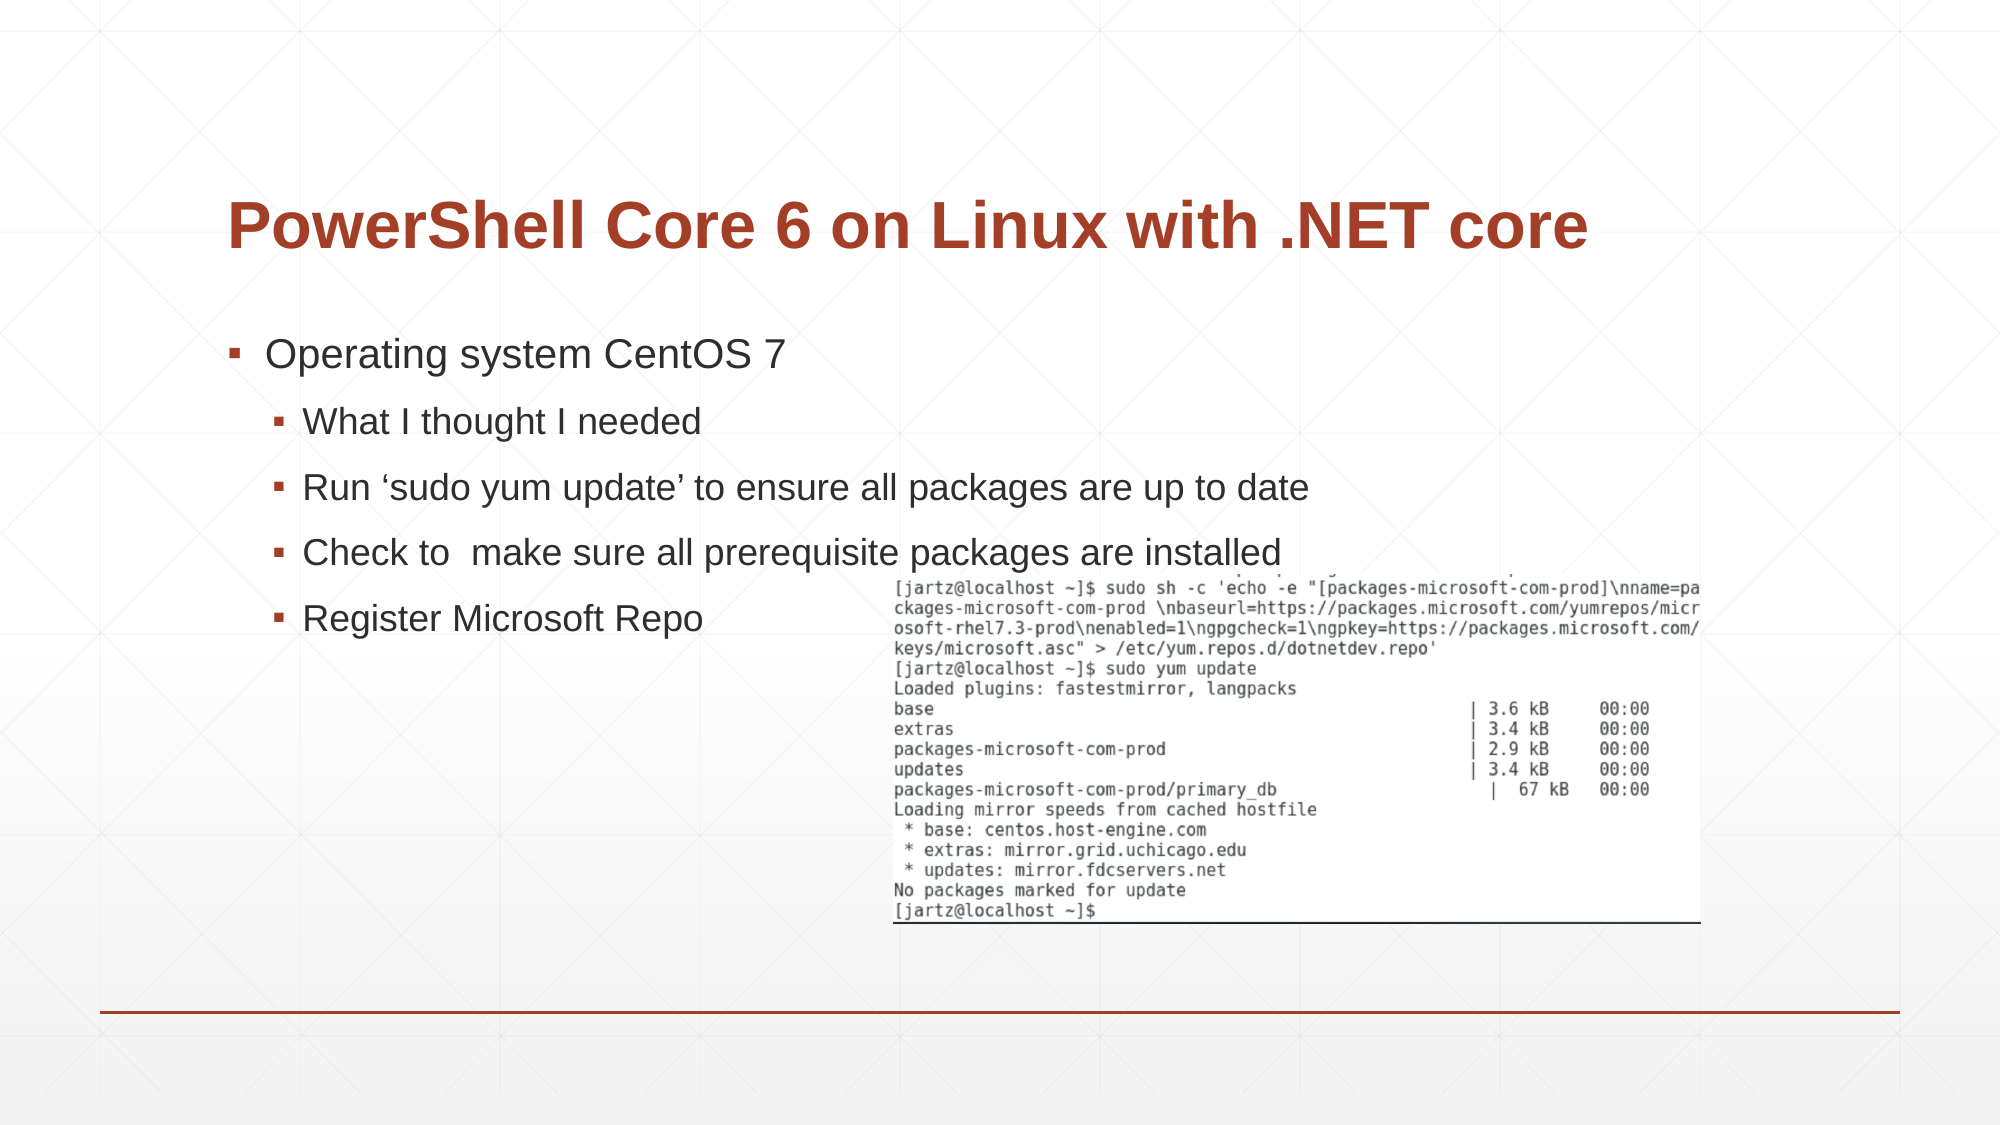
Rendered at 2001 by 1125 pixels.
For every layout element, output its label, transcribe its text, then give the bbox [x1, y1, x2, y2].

picture [893, 574, 1701, 925]
list Operating system CentOS 7 What I thought I needed Run ‘sudo yum update’ to ensure all packages are up to date Check to make sure all prerequisite packages are installed Register Microsoft Repo [212, 324, 1788, 950]
title PowerShell Core 6 on Linux with .NET core [212, 82, 1788, 271]
